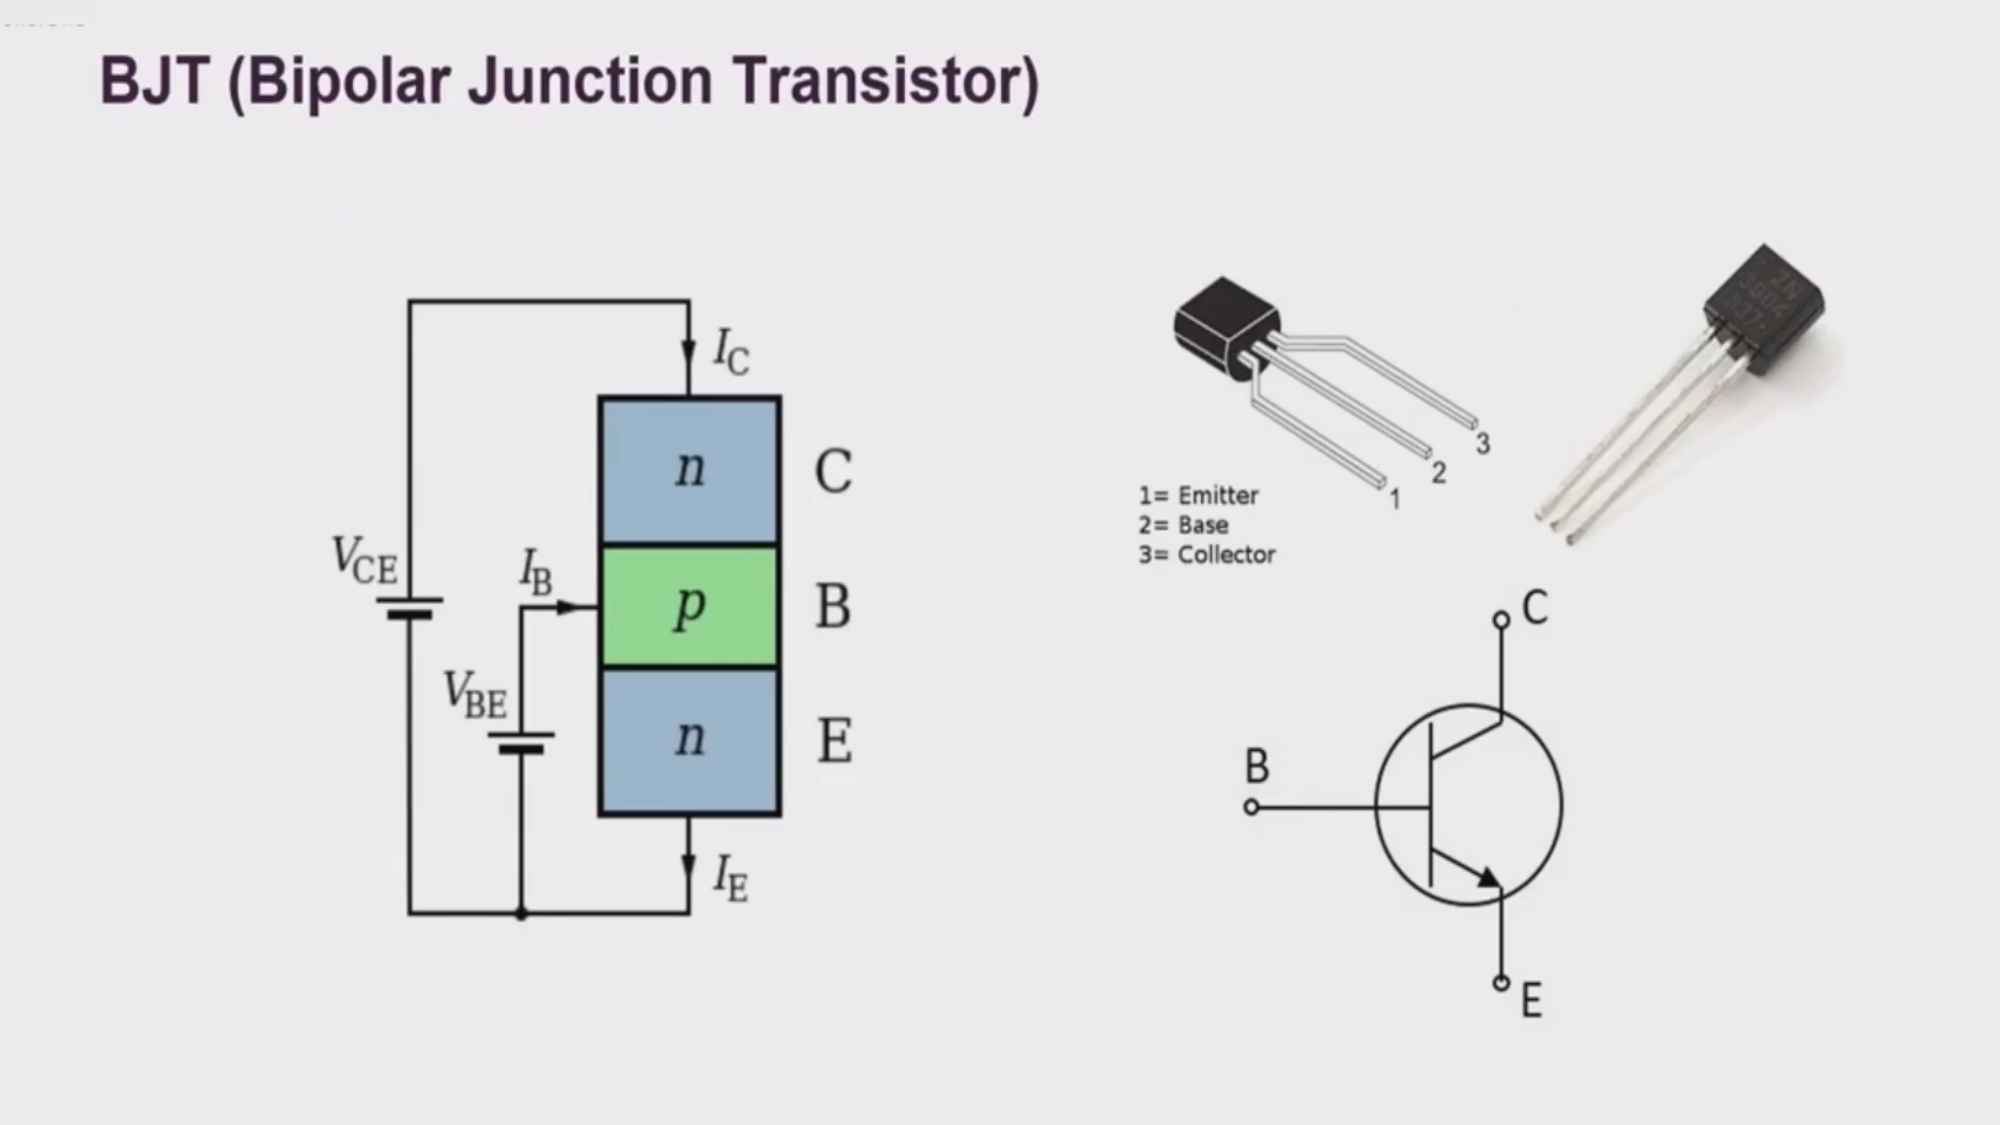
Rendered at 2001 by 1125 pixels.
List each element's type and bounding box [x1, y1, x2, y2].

list [0, 0, 2000, 1125]
